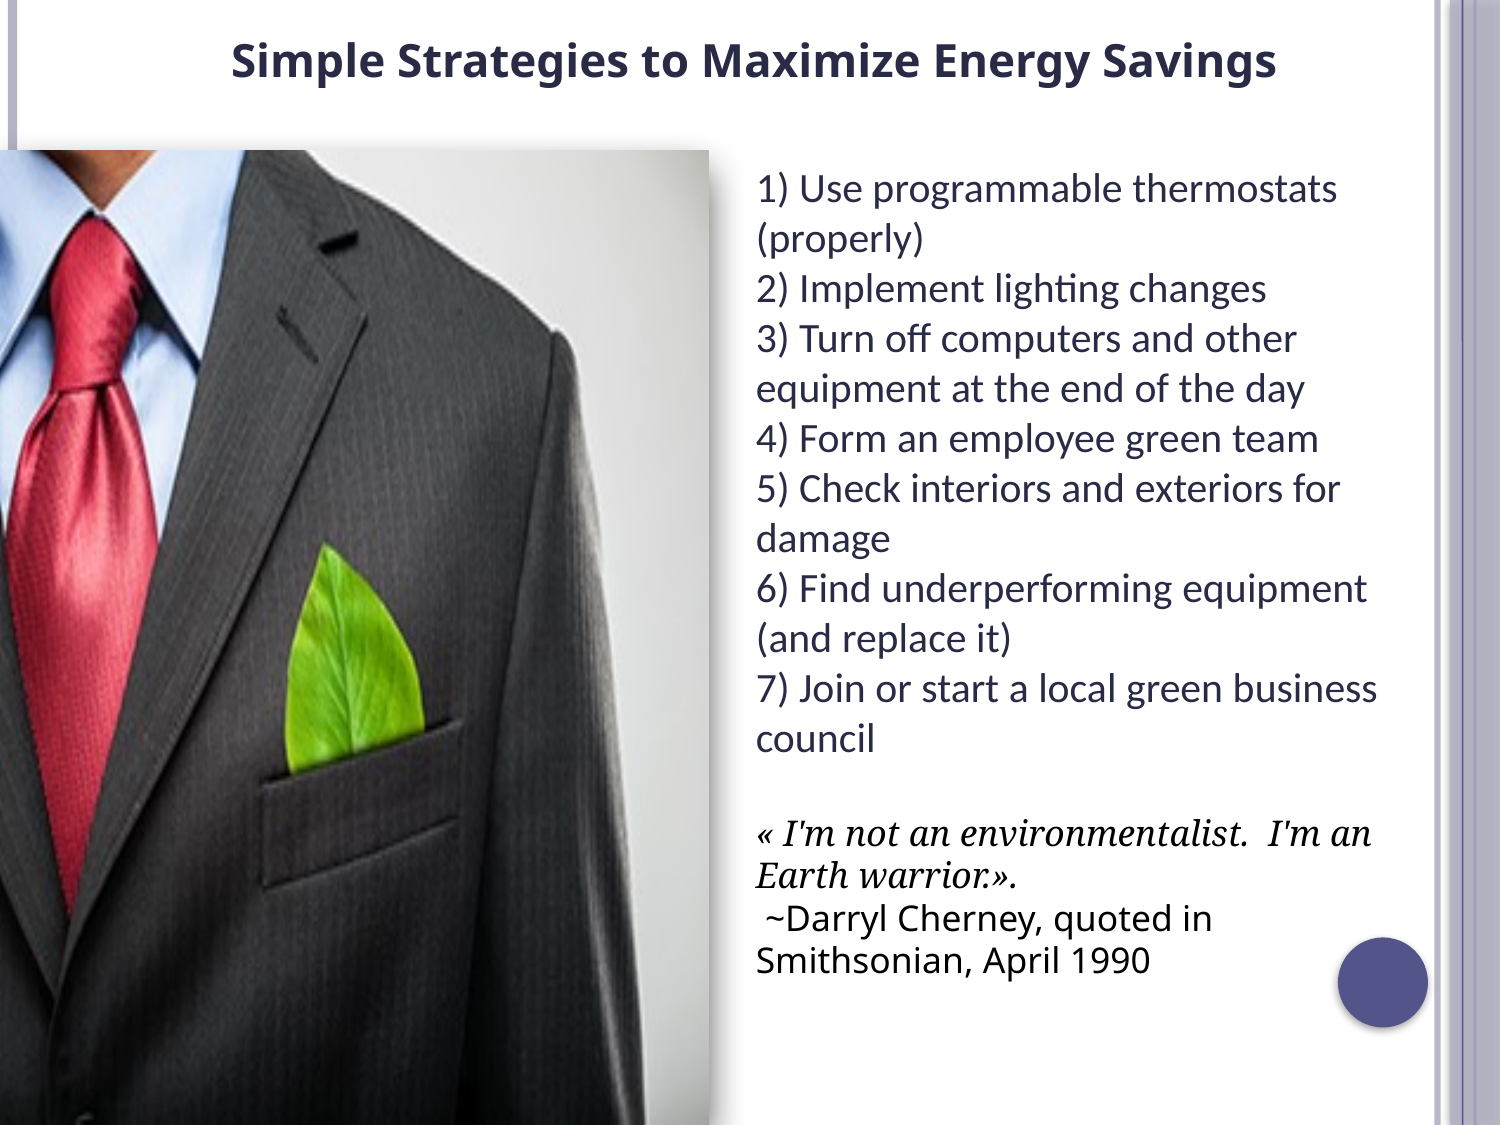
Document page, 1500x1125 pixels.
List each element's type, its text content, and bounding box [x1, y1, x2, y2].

text_box Simple Strategies to Maximize Energy Savings [41, 26, 1467, 93]
text_box [1443, 372, 1451, 429]
picture [0, 149, 710, 1125]
text_box 1) Use programmable thermostats (properly) 2) Implement lighting changes 3) Turn off computers and other equipment at the end of the day 4) Form an employee green team 5) Check interiors and exteriors for damage 6) Find underperforming equipment (and replace it) 7) Join or start a local green business council « I'm not an environmentalist. I'm an Earth warrior.». ~Darryl Cherney, quoted in Smithsonian, April 1990 [749, 154, 1443, 1080]
